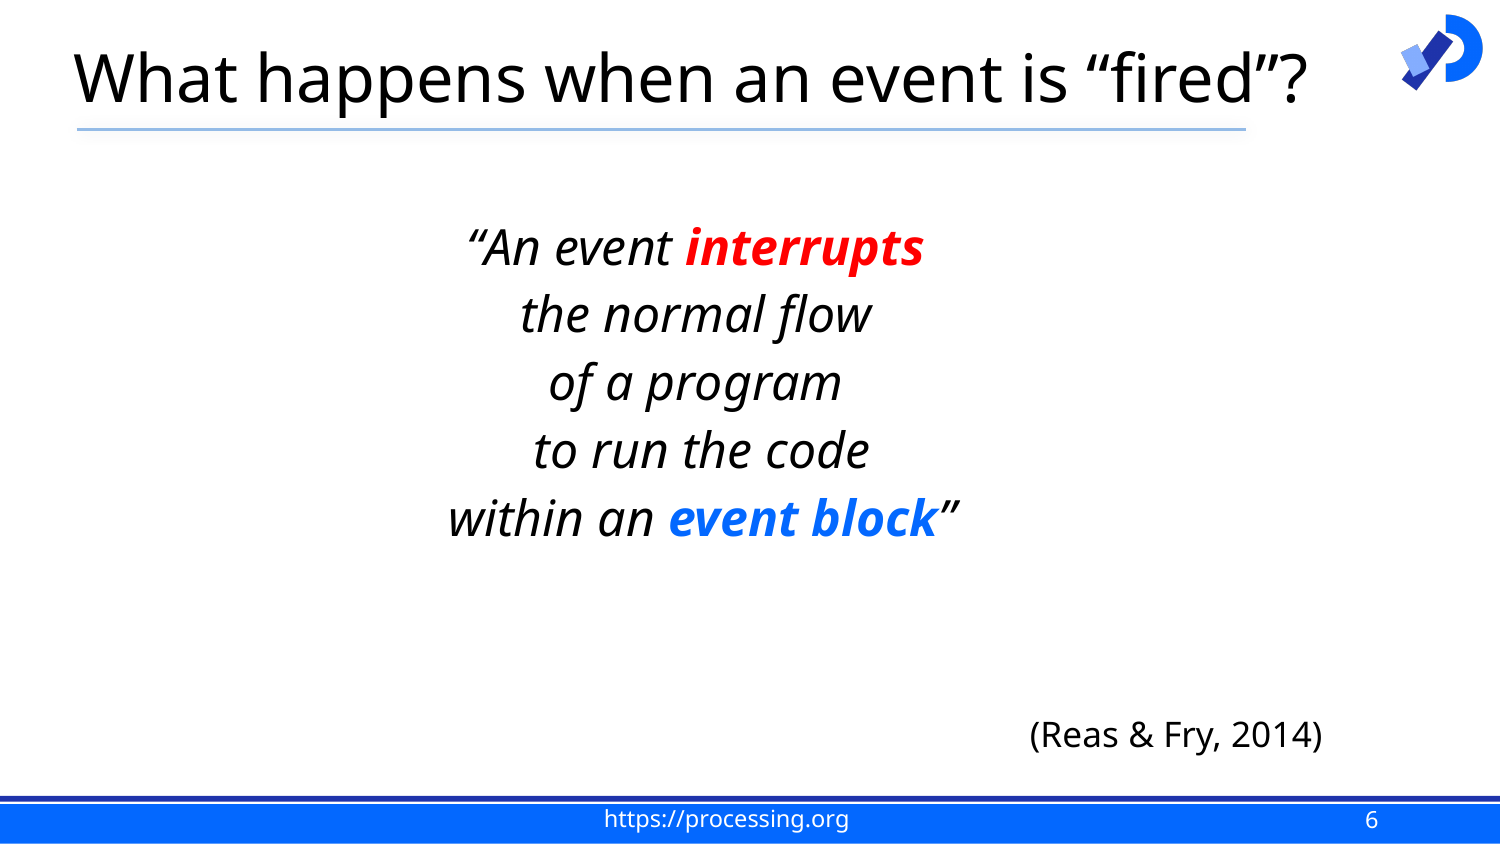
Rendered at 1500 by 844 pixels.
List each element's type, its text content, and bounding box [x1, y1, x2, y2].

text_box (Reas & Fry, 2014) [1015, 705, 1338, 763]
slide_number 6 [1074, 799, 1388, 844]
picture [1398, 9, 1485, 96]
title What happens when an event is “fired”? [64, 0, 1341, 126]
list “An event interrupts the normal flow of a program to run the code within an event block” [64, 137, 1341, 844]
footer https://processing.org [527, 802, 927, 843]
